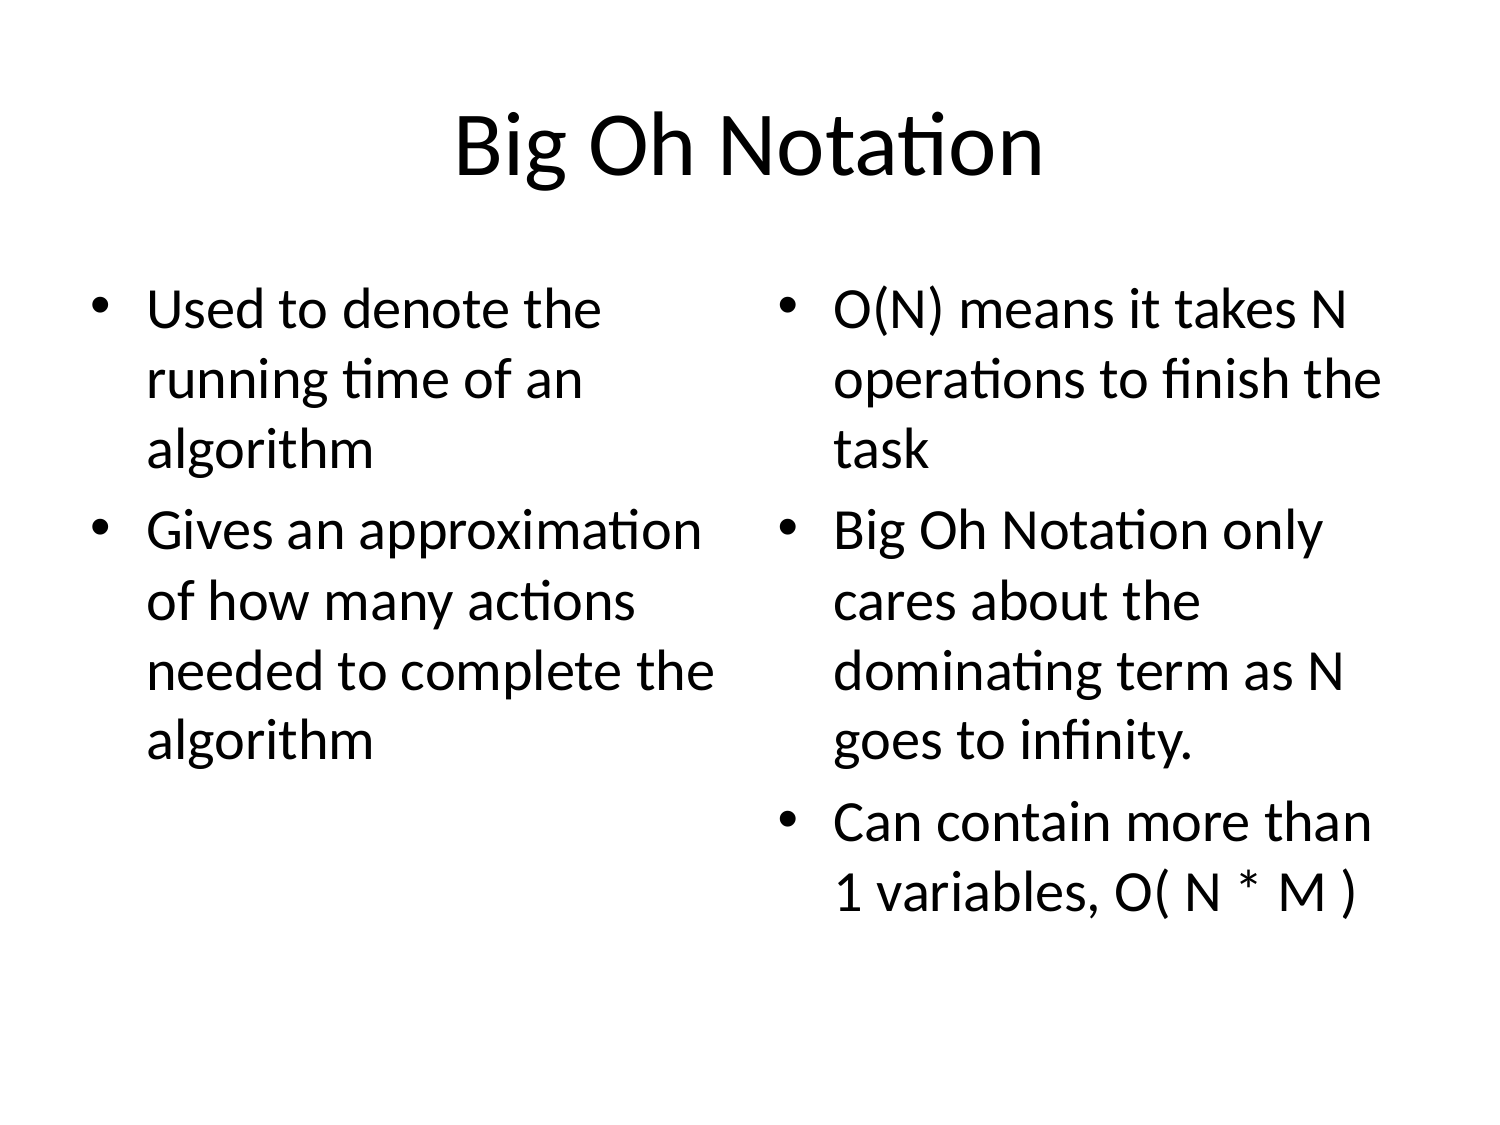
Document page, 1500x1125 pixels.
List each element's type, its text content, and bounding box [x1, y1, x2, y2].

list O(N) means it takes N operations to finish the task Big Oh Notation only cares about the dominating term as N goes to infinity. Can contain more than 1 variables, O( N * M ) [762, 262, 1425, 1005]
list Used to denote the running time of an algorithm Gives an approximation of how many actions needed to complete the algorithm [75, 262, 738, 1005]
title Big Oh Notation [75, 45, 1425, 233]
